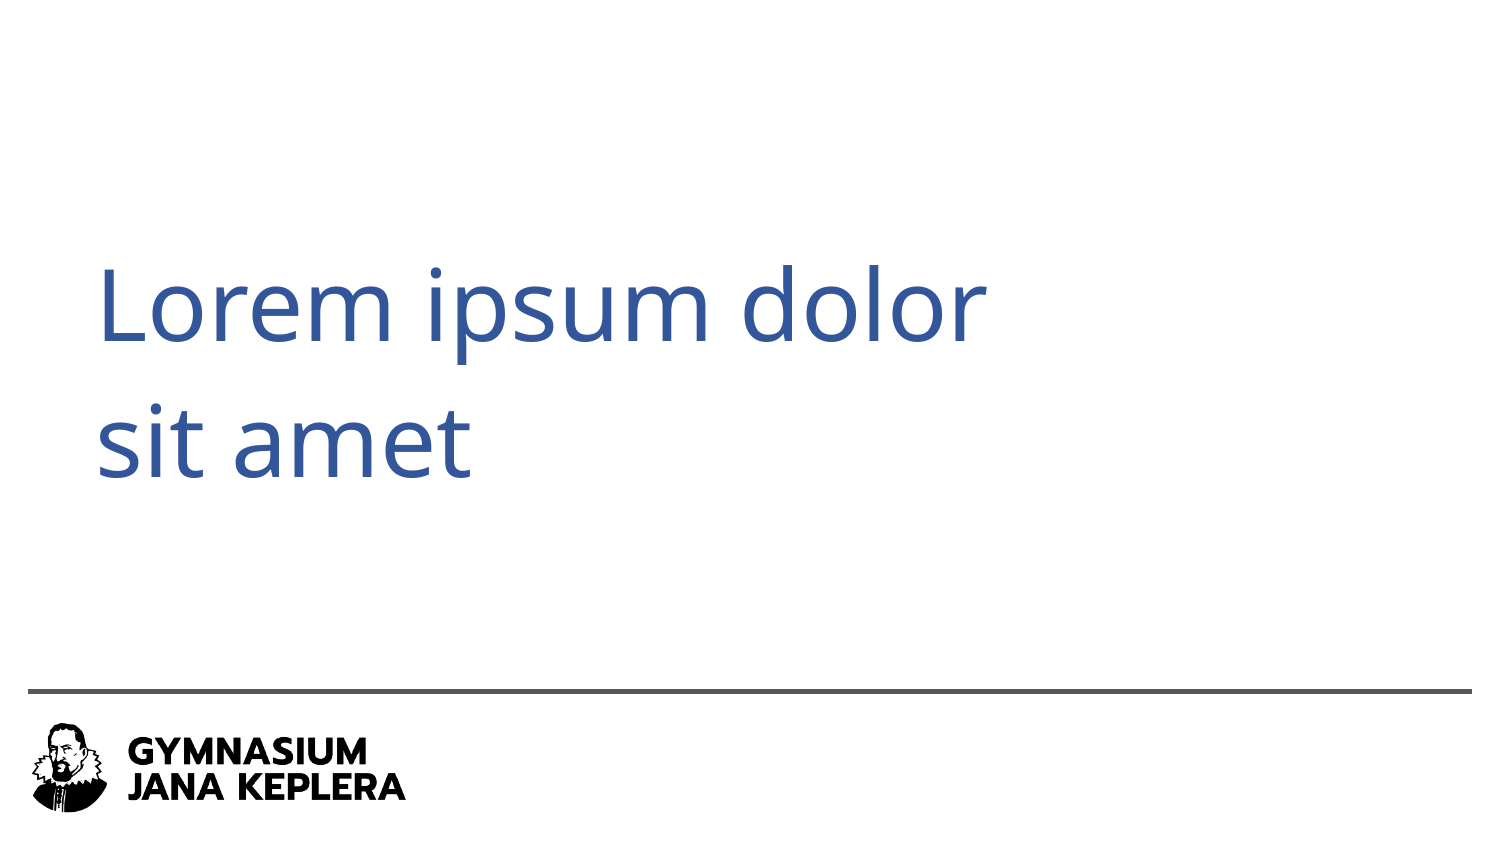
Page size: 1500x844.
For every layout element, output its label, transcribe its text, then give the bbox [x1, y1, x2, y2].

picture [0, 691, 437, 844]
title Lorem ipsum dolor sit amet [80, 73, 1125, 668]
